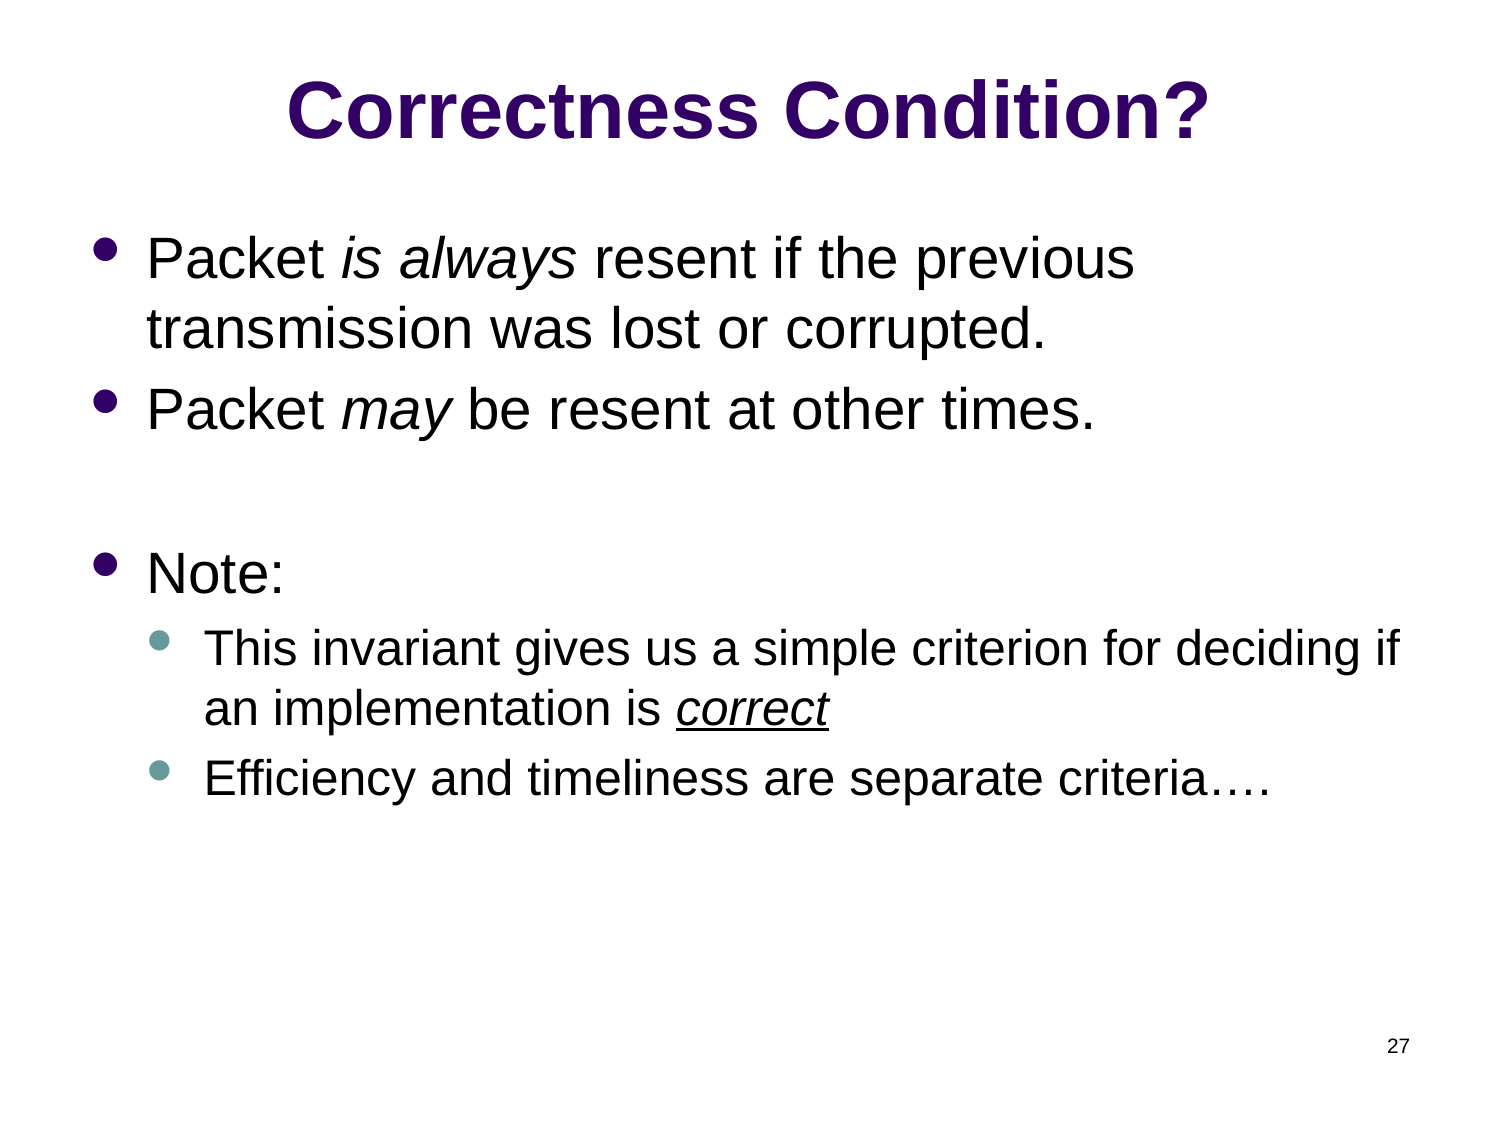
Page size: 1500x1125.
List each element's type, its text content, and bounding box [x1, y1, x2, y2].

slide_number 27 [1074, 1024, 1426, 1101]
title Correctness Condition? [0, 20, 1500, 163]
list Packet is always resent if the previous transmission was lost or corrupted. Packet may be resent at other times. Note: This invariant gives us a simple criterion for deciding if an implementation is correct Efficiency and timeliness are separate criteria…. [75, 212, 1475, 1006]
